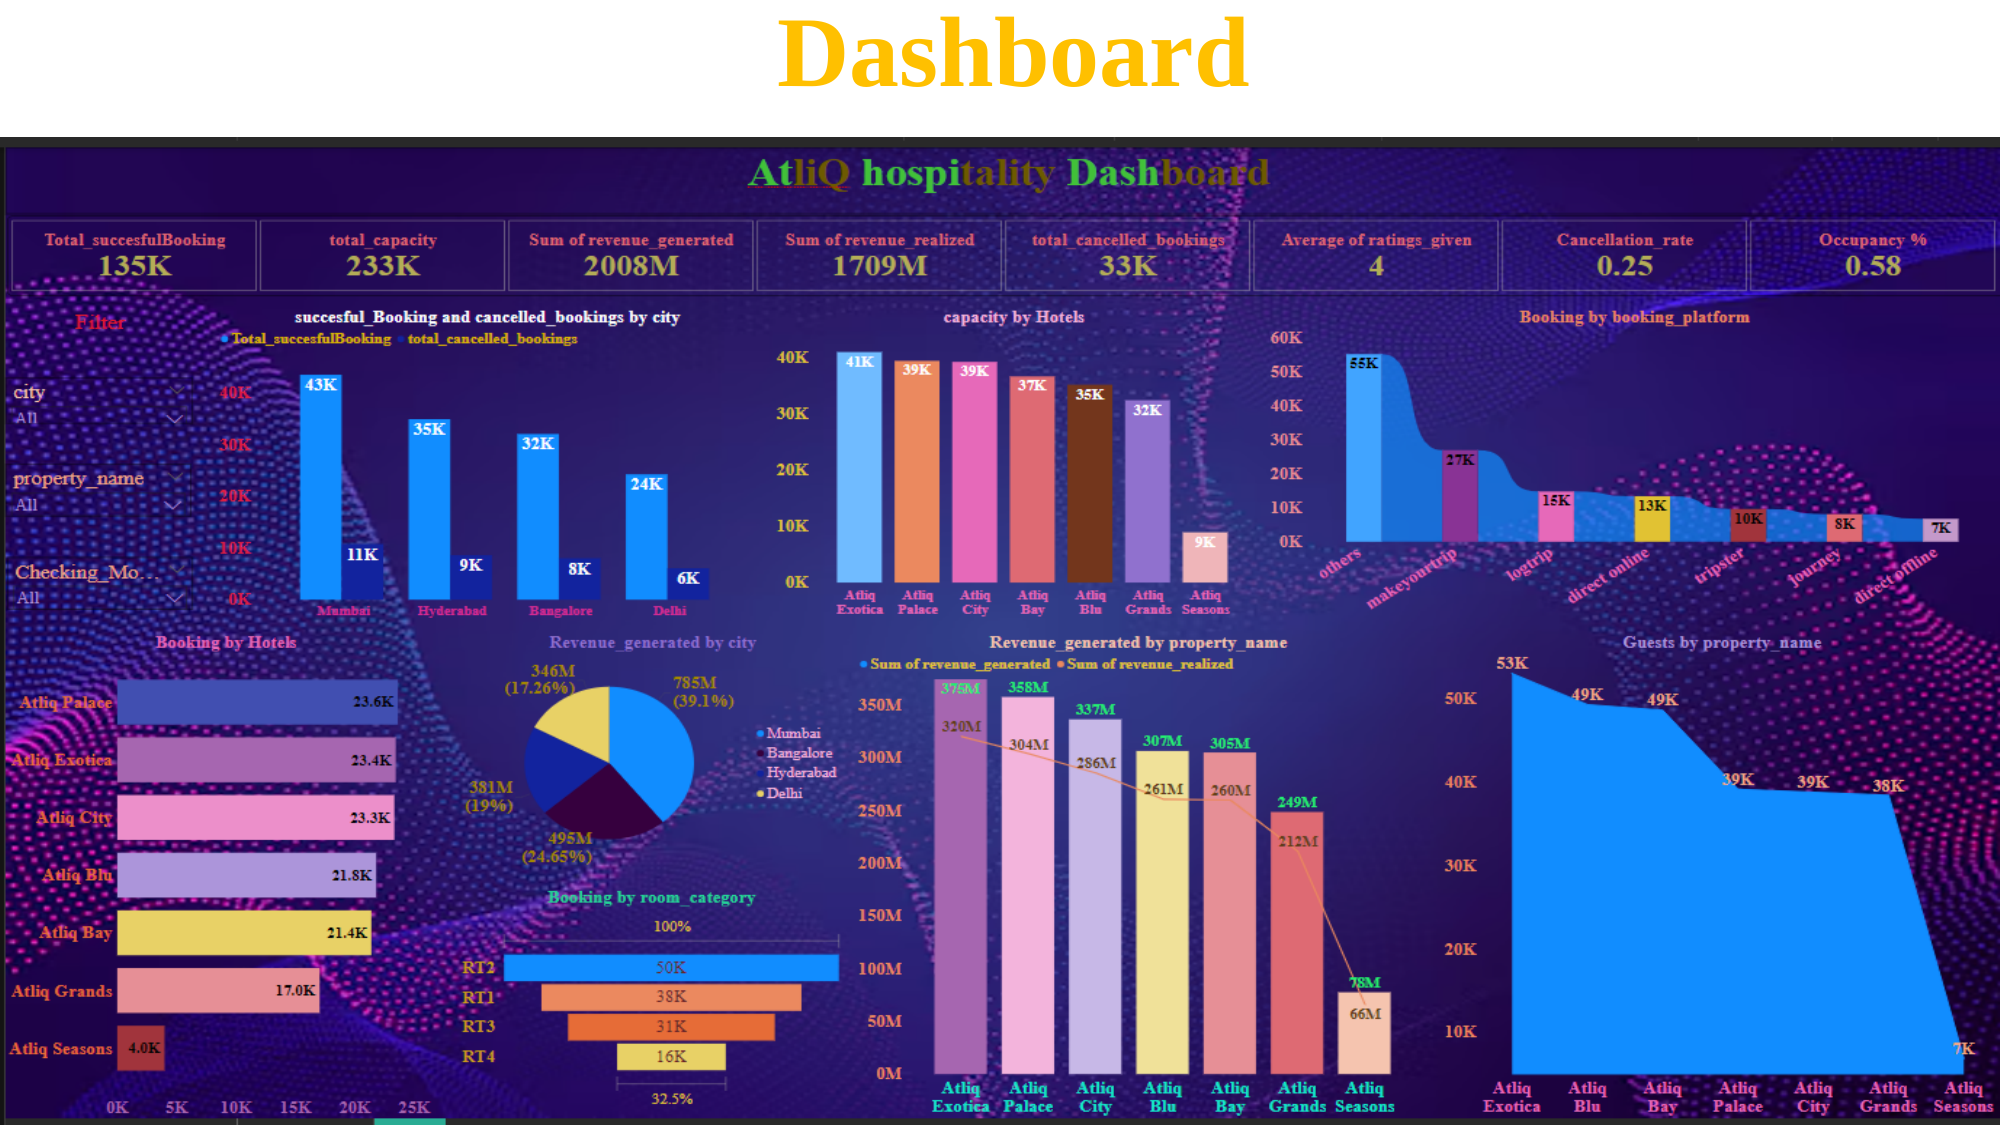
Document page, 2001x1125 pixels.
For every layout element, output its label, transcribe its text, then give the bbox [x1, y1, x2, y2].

title Dashboard [0, 0, 2000, 116]
picture [0, 137, 2000, 1125]
